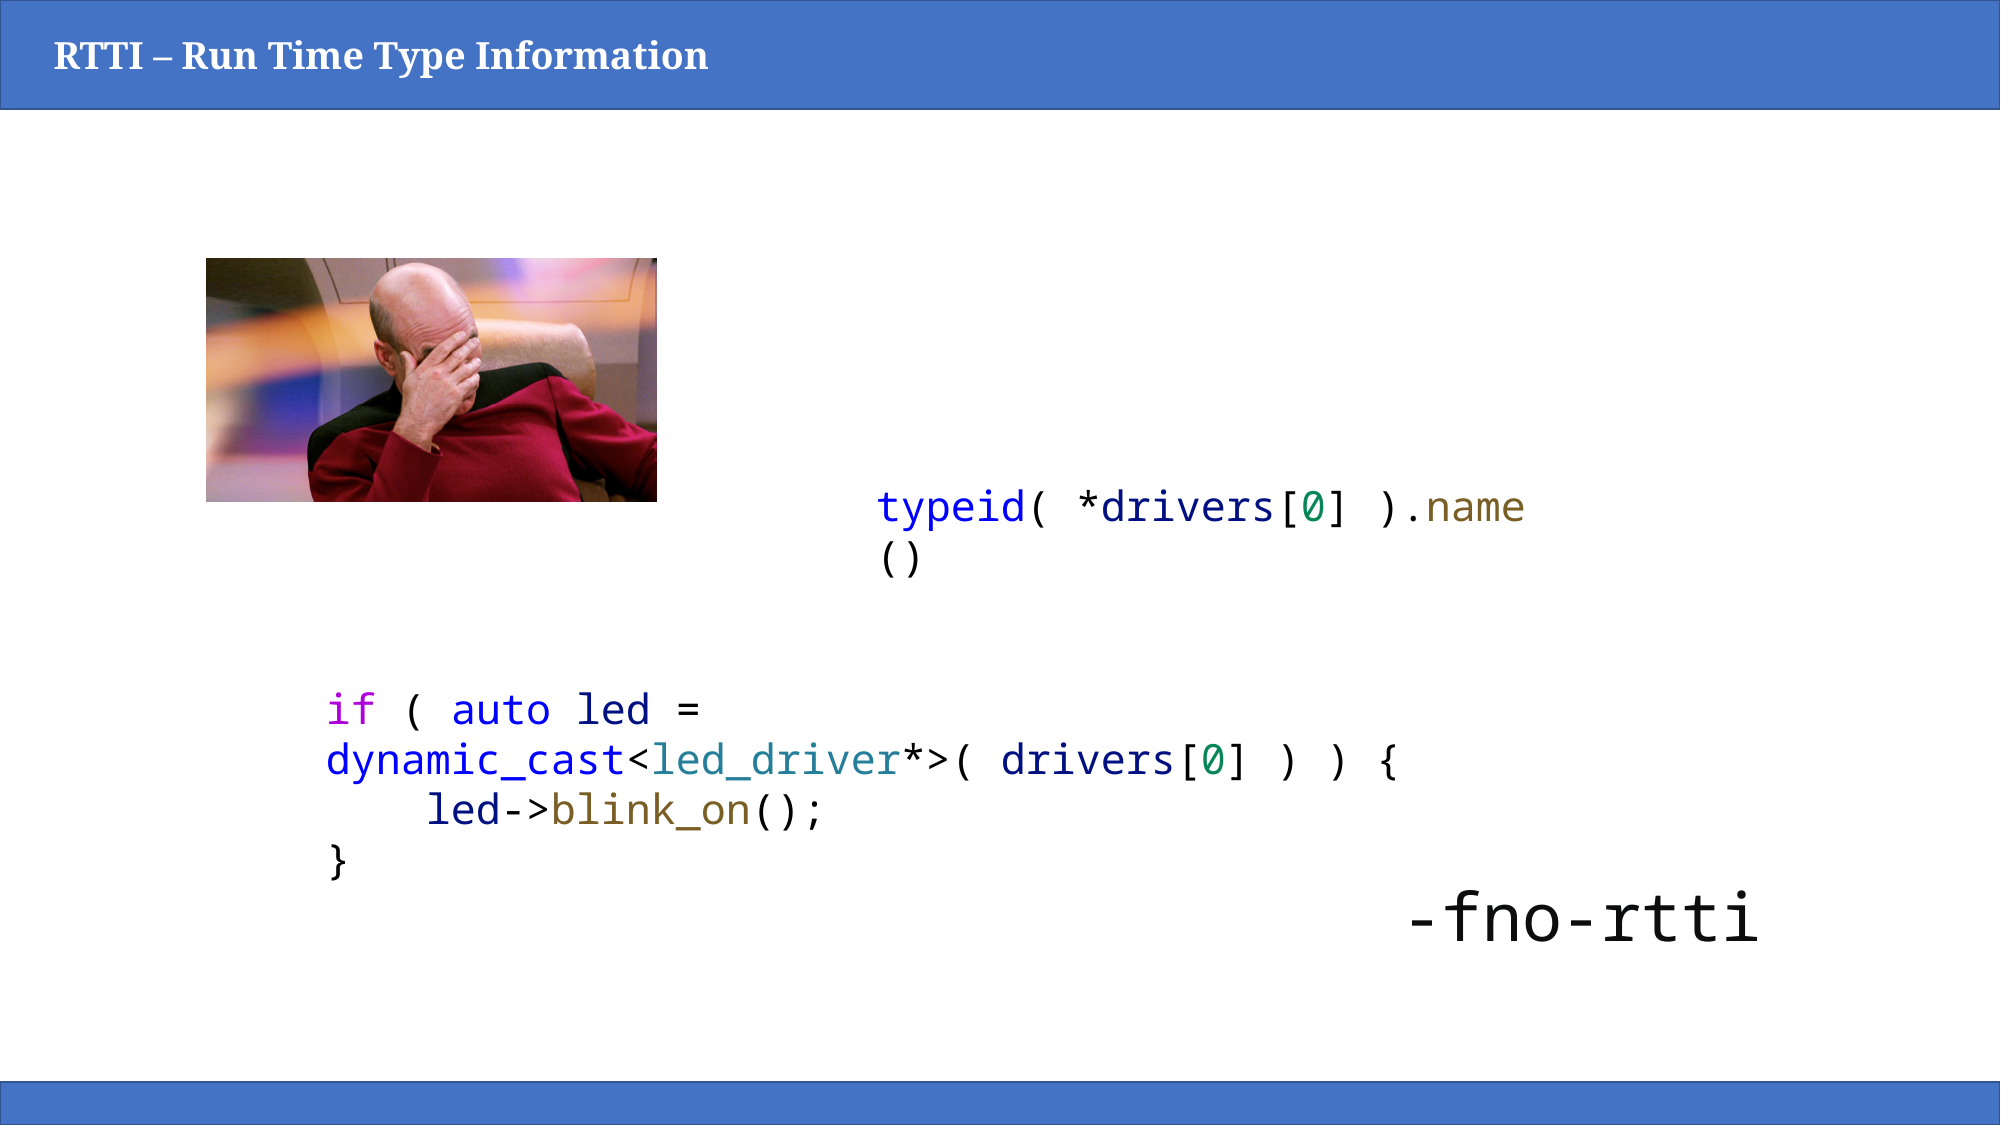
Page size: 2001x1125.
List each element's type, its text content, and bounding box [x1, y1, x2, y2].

text_box RTTI – Run Time Type Information [0, 0, 2000, 110]
text_box if ( auto led = dynamic_cast<led_driver*>( drivers[0] ) ) { led->blink_on(); } [310, 674, 1754, 890]
text_box -fno-rtti [1387, 867, 1783, 963]
text_box typeid( *drivers[0] ).name() [860, 471, 1564, 587]
text_box [0, 1081, 2000, 1125]
picture [206, 258, 657, 502]
